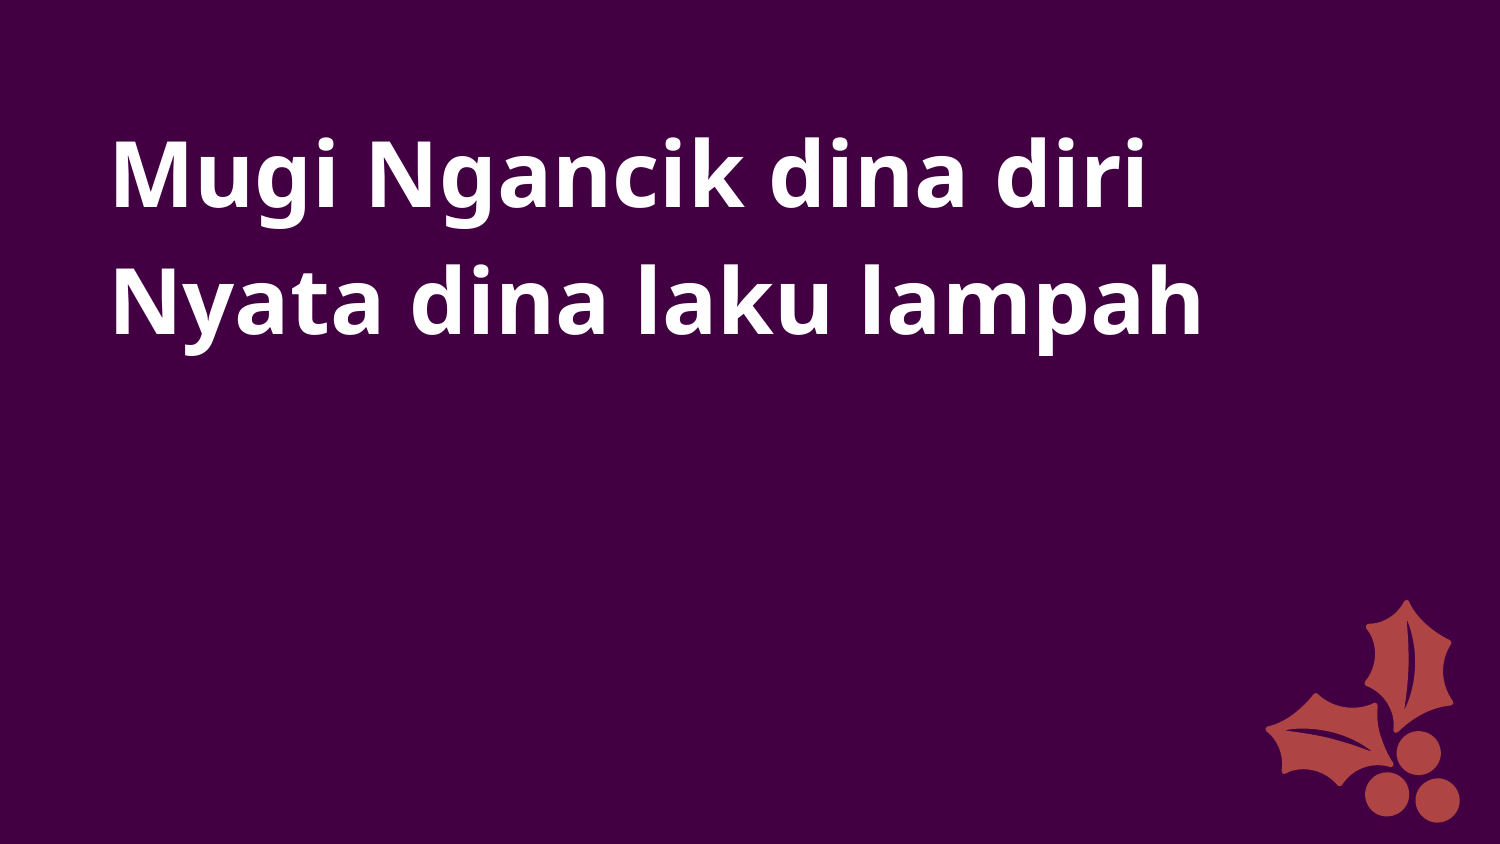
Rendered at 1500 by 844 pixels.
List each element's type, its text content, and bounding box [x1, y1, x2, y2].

text_box Mugi Ngancik dina diri Nyata dina laku lampah [71, 84, 1500, 772]
